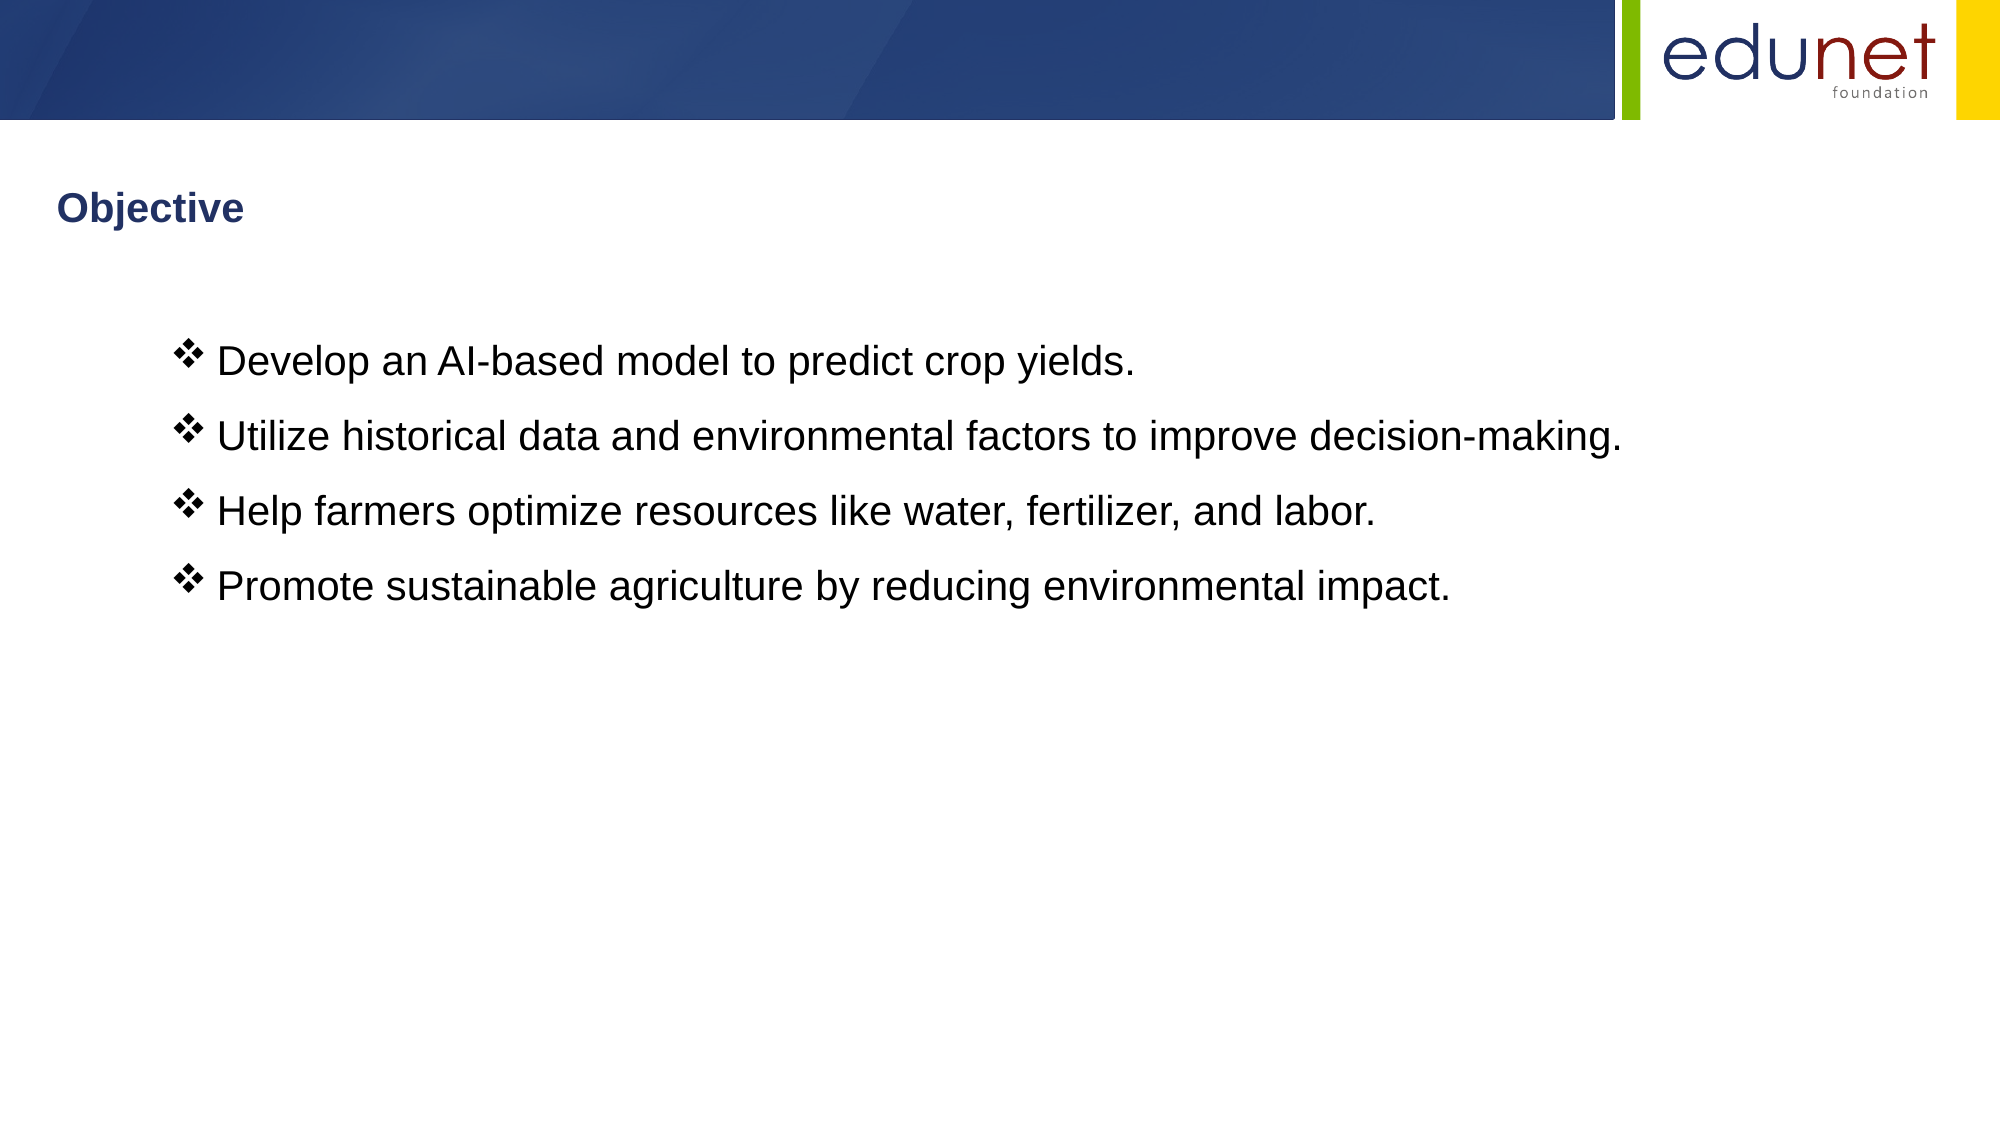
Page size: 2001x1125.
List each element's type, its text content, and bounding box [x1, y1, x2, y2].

text_box Objective [41, 172, 1043, 238]
picture [1652, 12, 1948, 108]
text_box Develop an AI-based model to predict crop yields. Utilize historical data and environmental factors to improve decision-making. Help farmers optimize resources like water, fertilizer, and labor. Promote sustainable agriculture by reducing environmental impact. [155, 301, 1695, 692]
